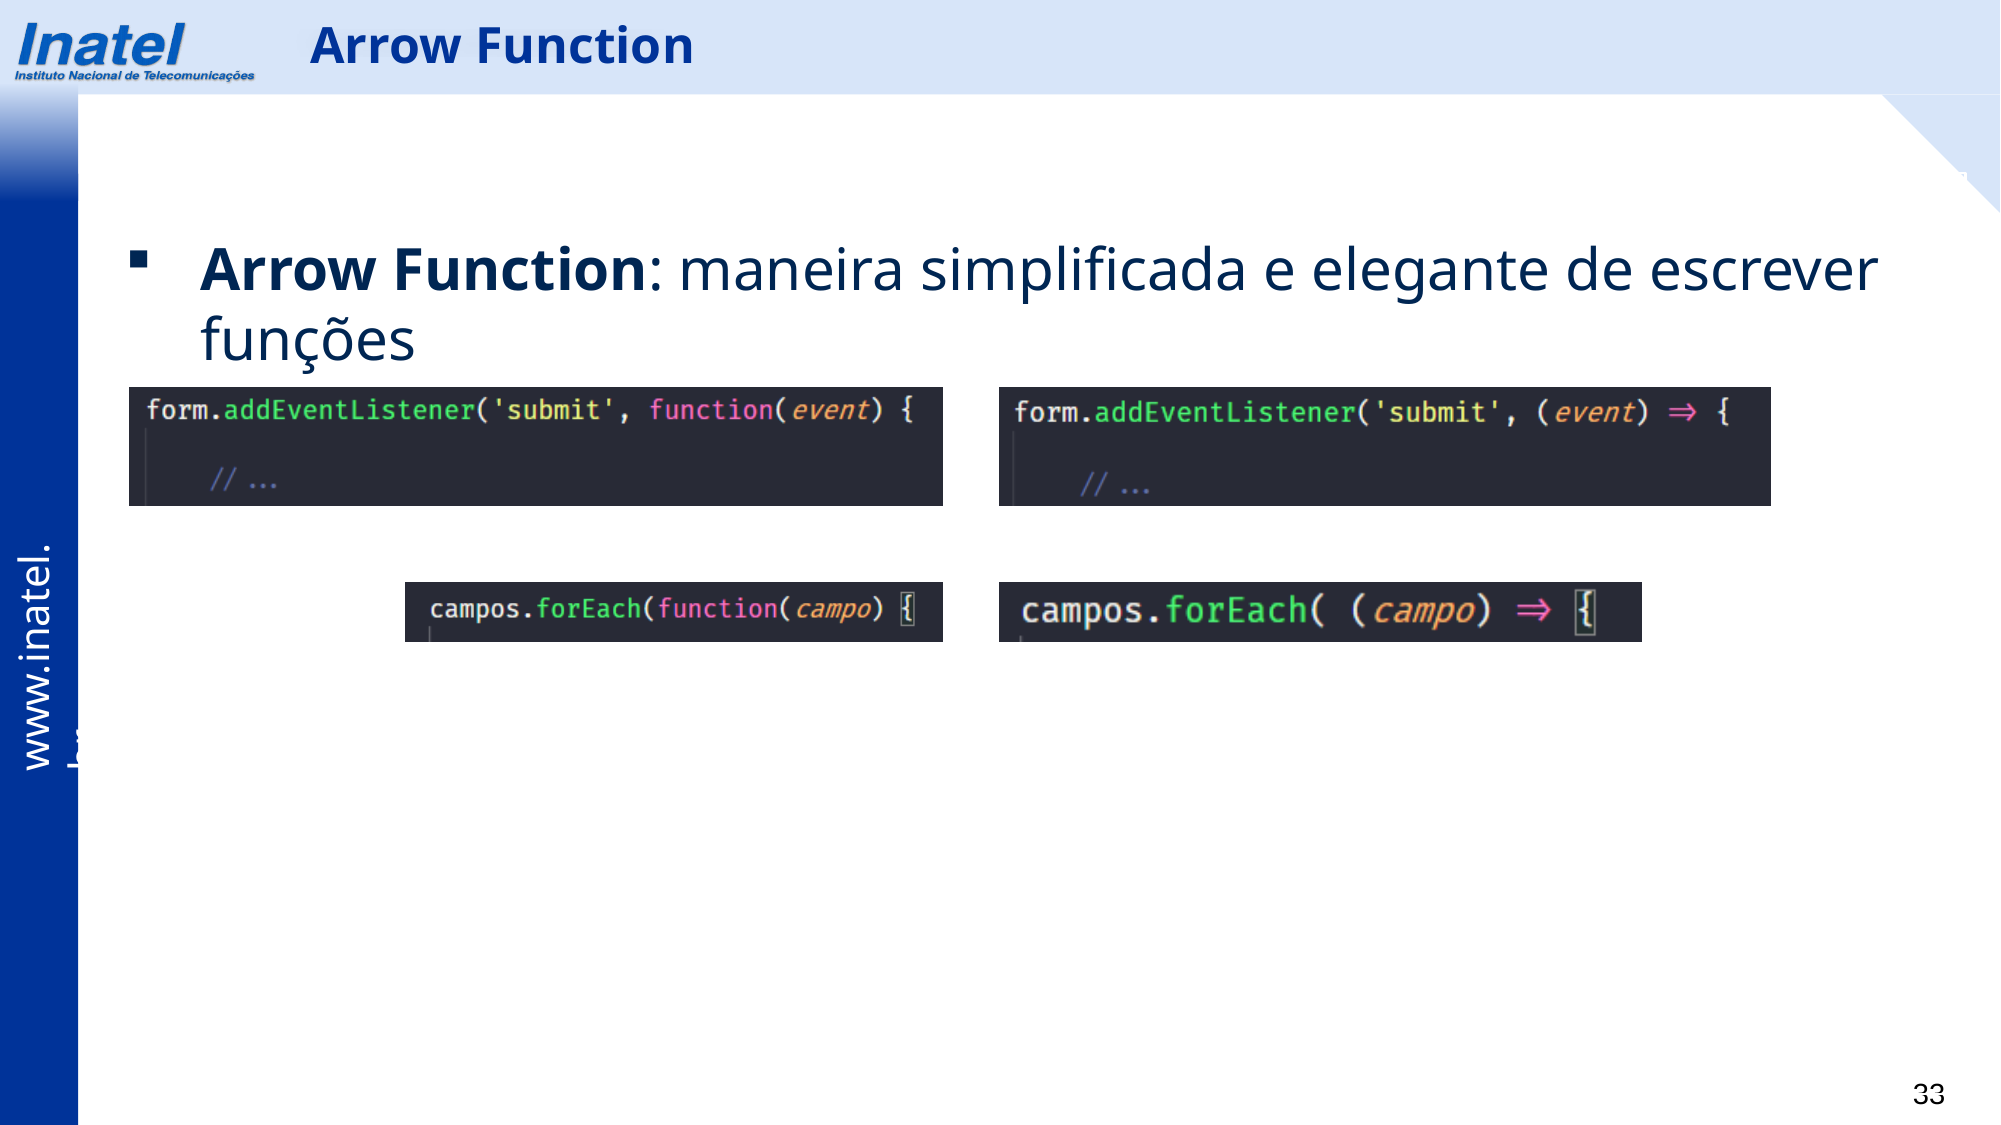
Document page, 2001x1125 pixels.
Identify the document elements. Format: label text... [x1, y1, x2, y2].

picture [405, 582, 943, 642]
picture [12, 20, 258, 85]
picture [129, 387, 943, 506]
text_box Arrow Function [295, 0, 2000, 96]
picture [999, 582, 1642, 642]
picture [999, 387, 1771, 506]
text_box [1879, 93, 2000, 215]
text_box Arrow Function: maneira simplificada e elegante de escrever funções [95, 173, 1966, 1095]
